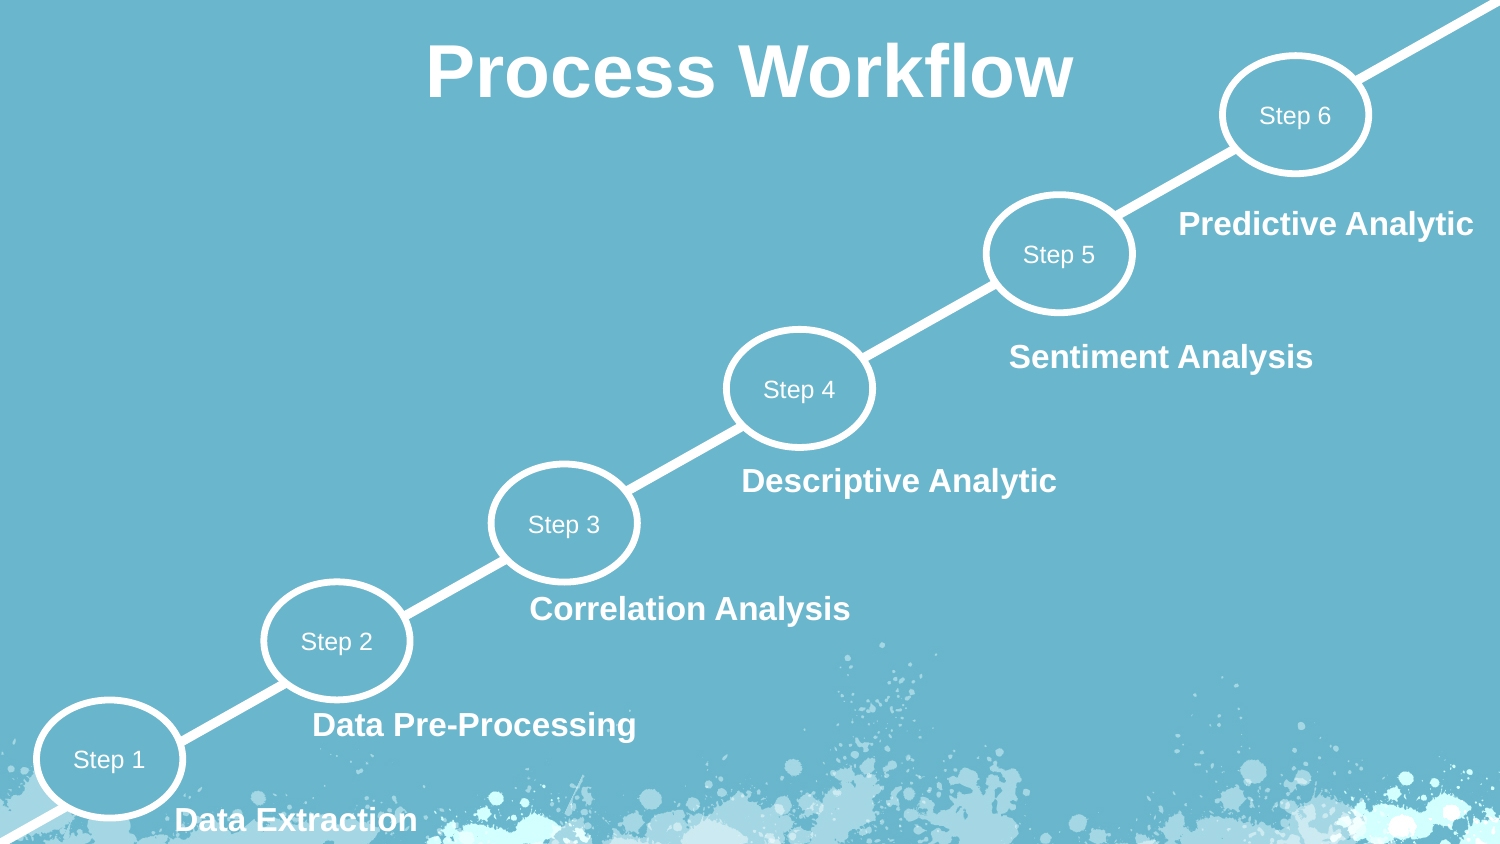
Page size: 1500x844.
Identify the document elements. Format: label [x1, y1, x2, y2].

text_box [0, 0, 1500, 844]
